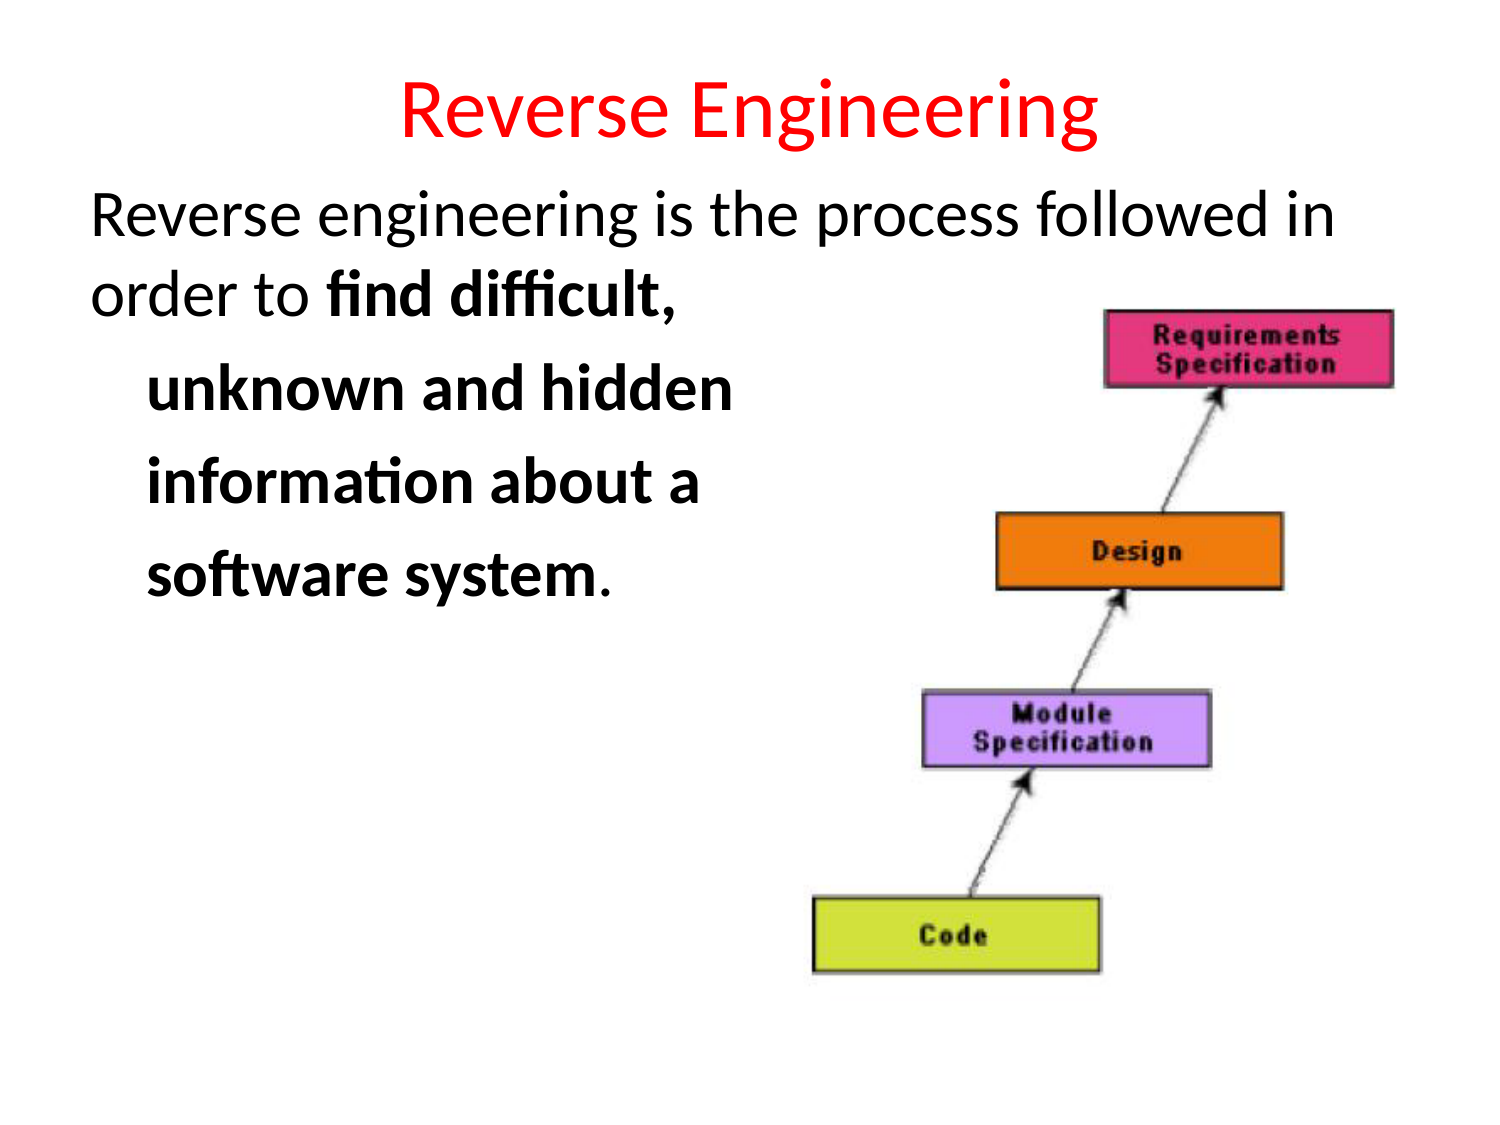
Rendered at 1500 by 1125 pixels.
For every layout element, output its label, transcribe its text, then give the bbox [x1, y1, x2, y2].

list Reverse engineering is the process followed in order to find difficult, unknown and hidden information about a software system. [75, 162, 1425, 1005]
title Reverse Engineering [75, 45, 1425, 162]
picture [749, 279, 1452, 1029]
